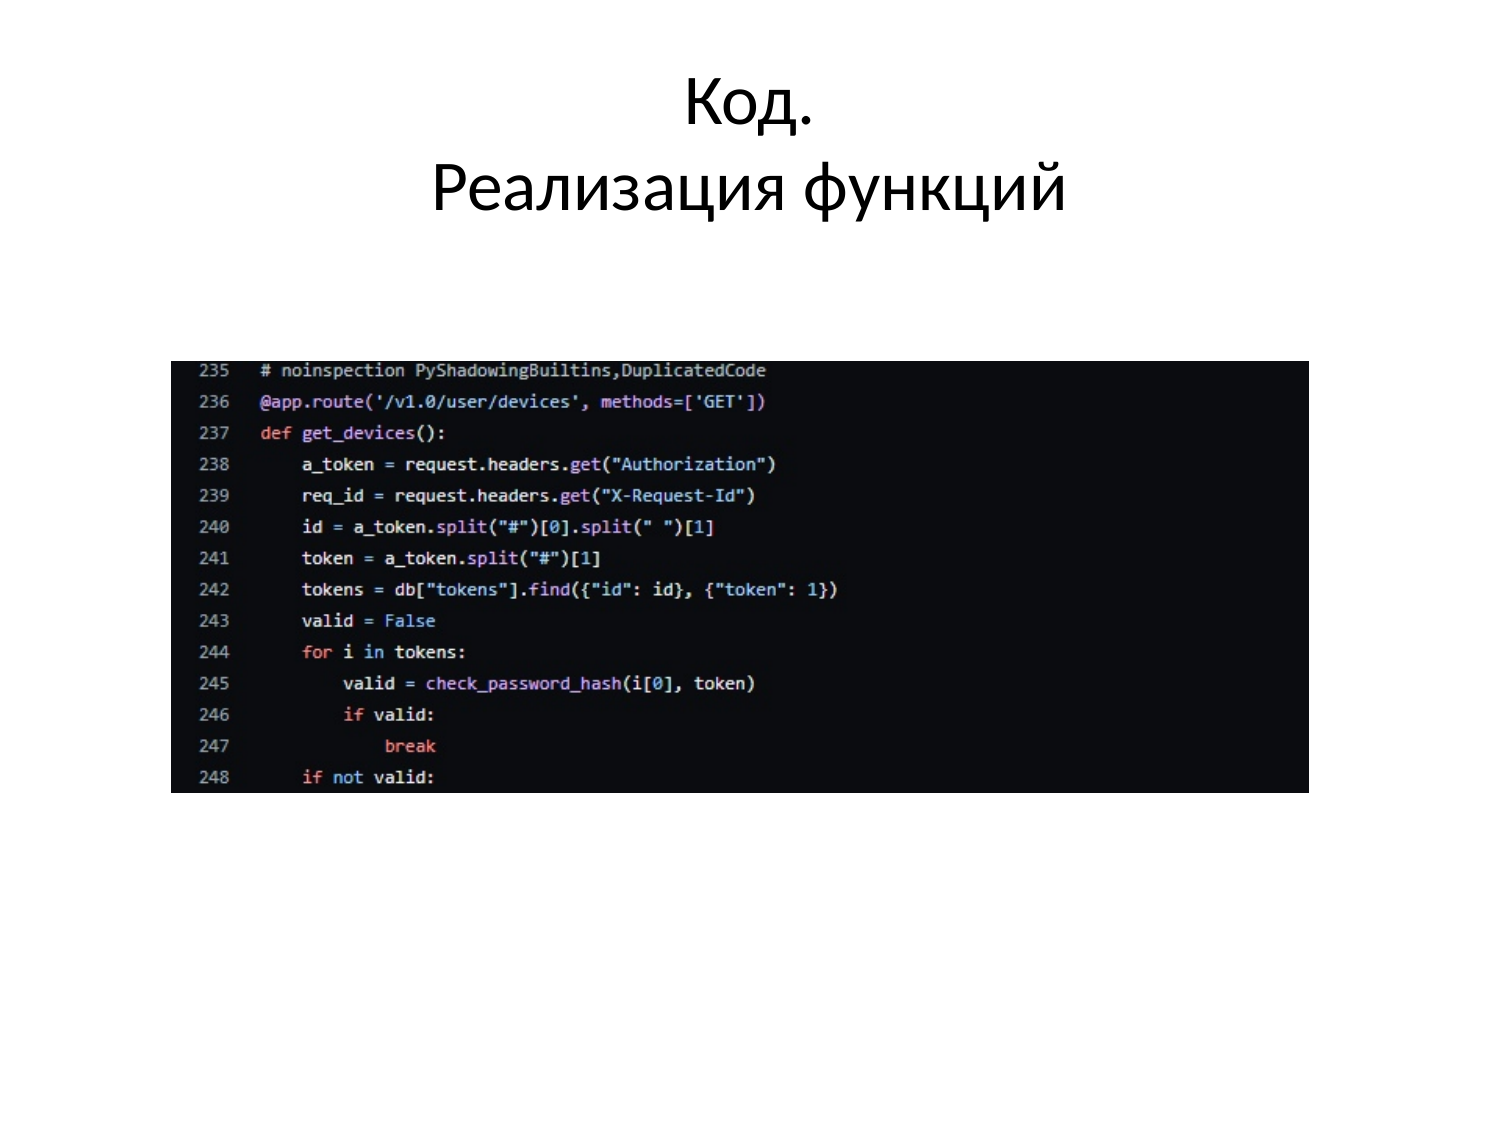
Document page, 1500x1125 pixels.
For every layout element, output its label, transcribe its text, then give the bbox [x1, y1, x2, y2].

picture [170, 361, 1309, 794]
title Код. Реализация функций [75, 45, 1425, 233]
